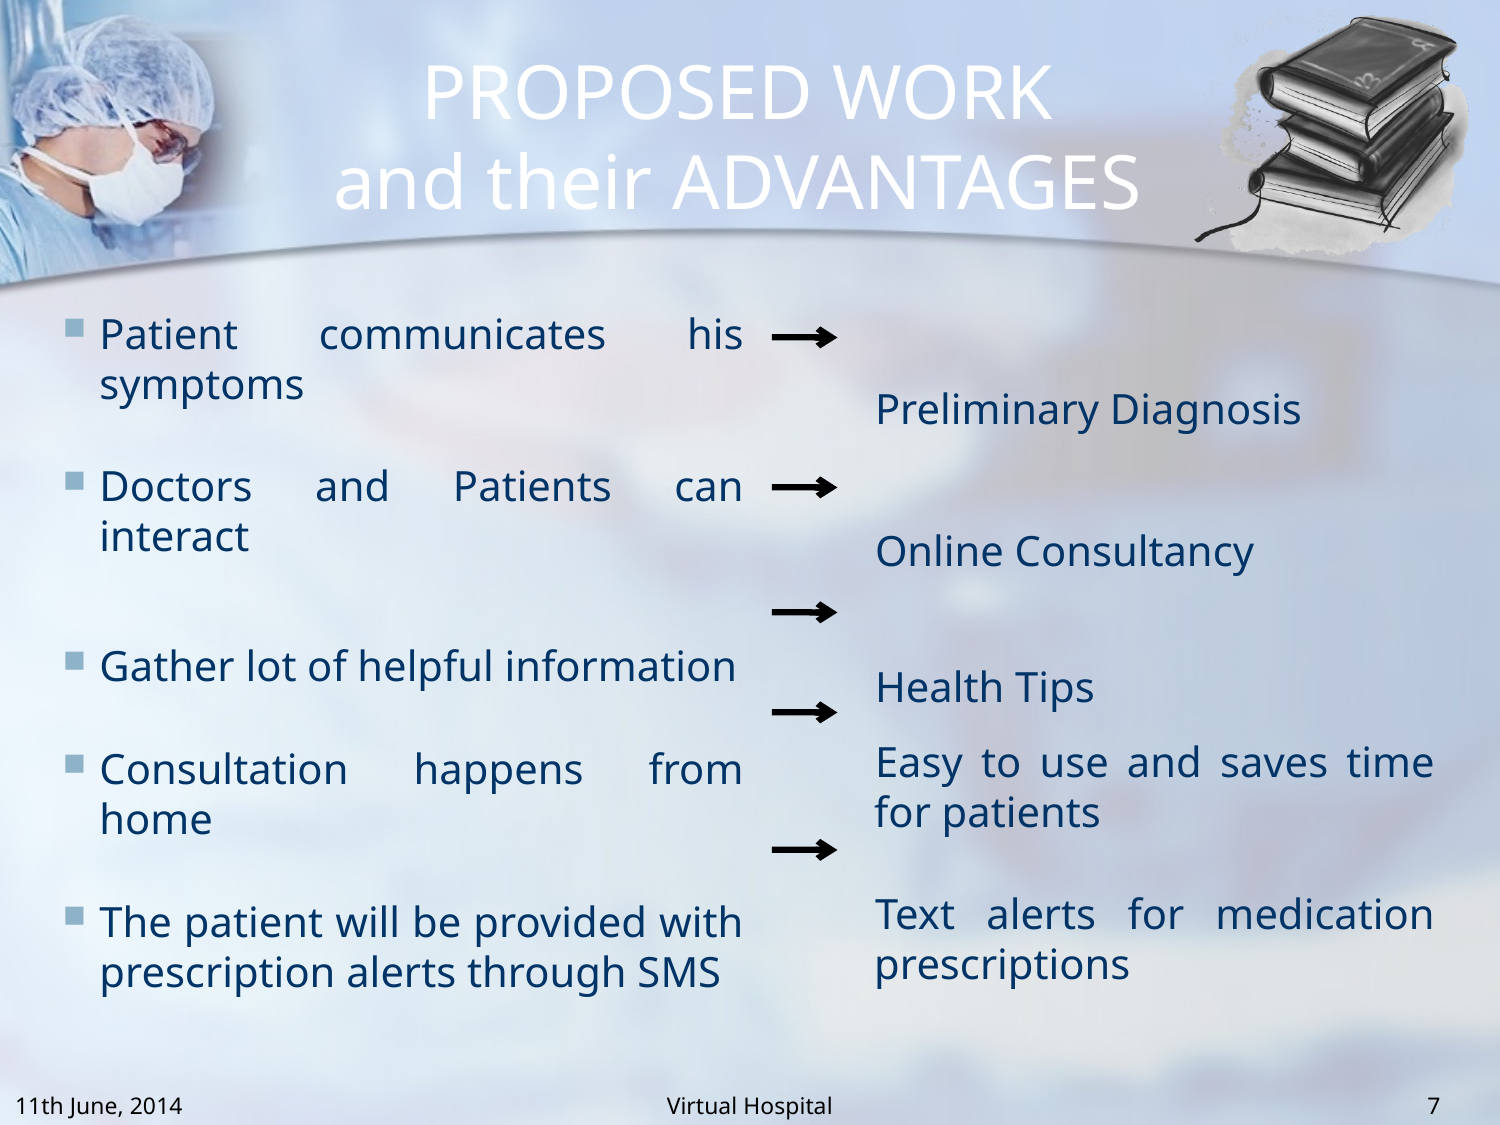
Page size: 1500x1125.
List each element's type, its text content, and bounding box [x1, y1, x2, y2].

picture [0, 0, 1500, 1125]
slide_number 7 [1412, 1084, 1500, 1125]
text_box PROPOSED WORK and their ADVANTAGES [37, 37, 1169, 233]
list Patient communicates his symptoms Doctors and Patients can interact Gather lot of helpful information Consultation happens from home The patient will be provided with prescription alerts through SMS Preliminary Diagnosis Online Consultancy Health Tips Easy to use and saves time for patients Text alerts for medication prescriptions [37, 299, 1451, 1051]
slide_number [0, 1084, 351, 1125]
footer Virtual Hospital [512, 1084, 988, 1125]
